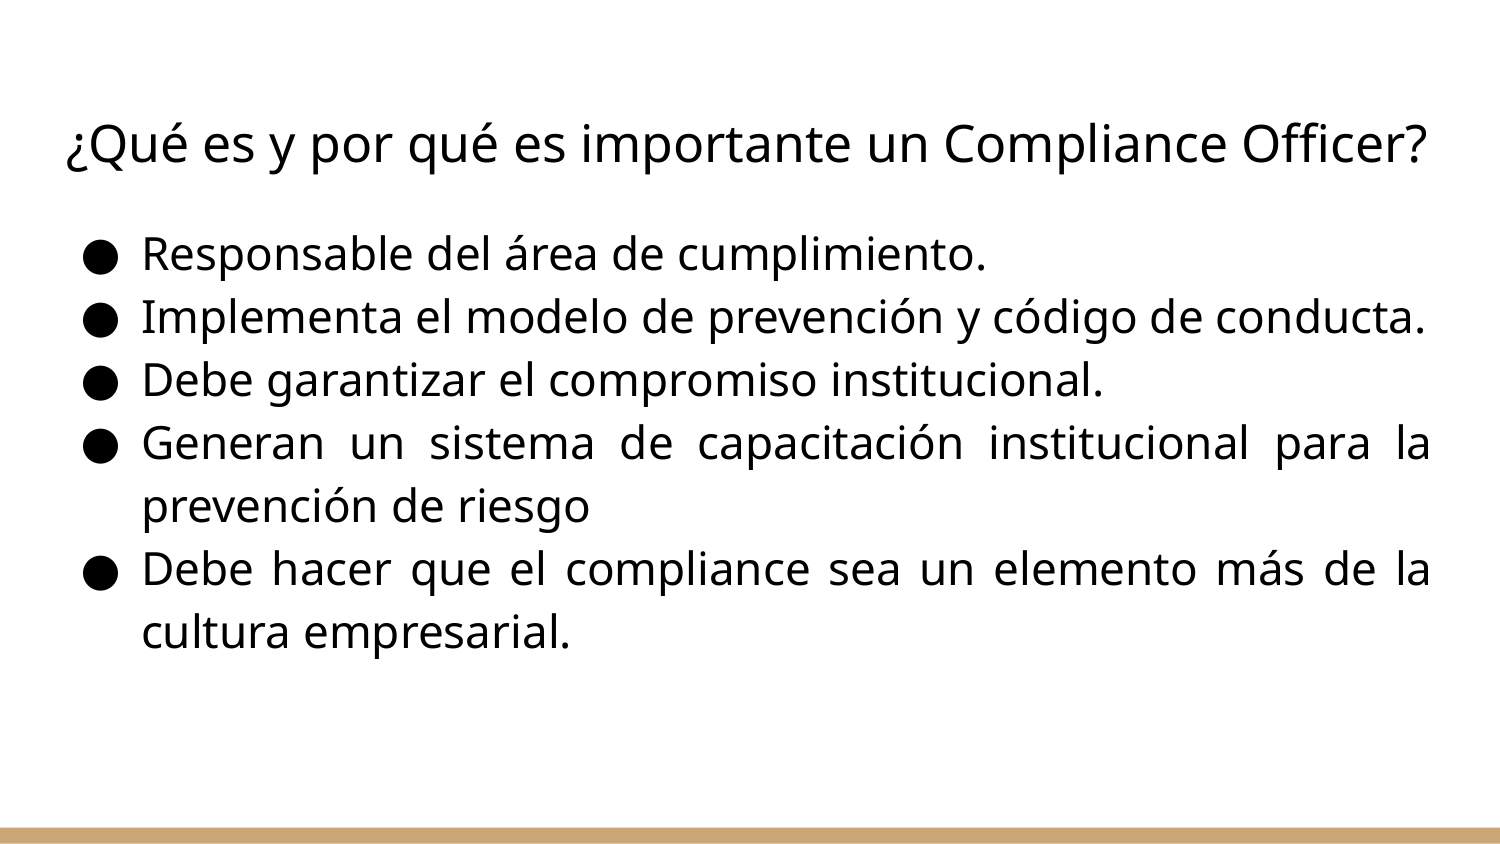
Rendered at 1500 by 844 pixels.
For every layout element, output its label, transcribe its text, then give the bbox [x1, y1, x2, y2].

title ¿Qué es y por qué es importante un Compliance Officer? [51, 51, 1449, 189]
list Responsable del área de cumplimiento. Implementa el modelo de prevención y código de conducta. Debe garantizar el compromiso institucional. Generan un sistema de capacitación institucional para la prevención de riesgo Debe hacer que el compliance sea un elemento más de la cultura empresarial. [51, 200, 1449, 752]
